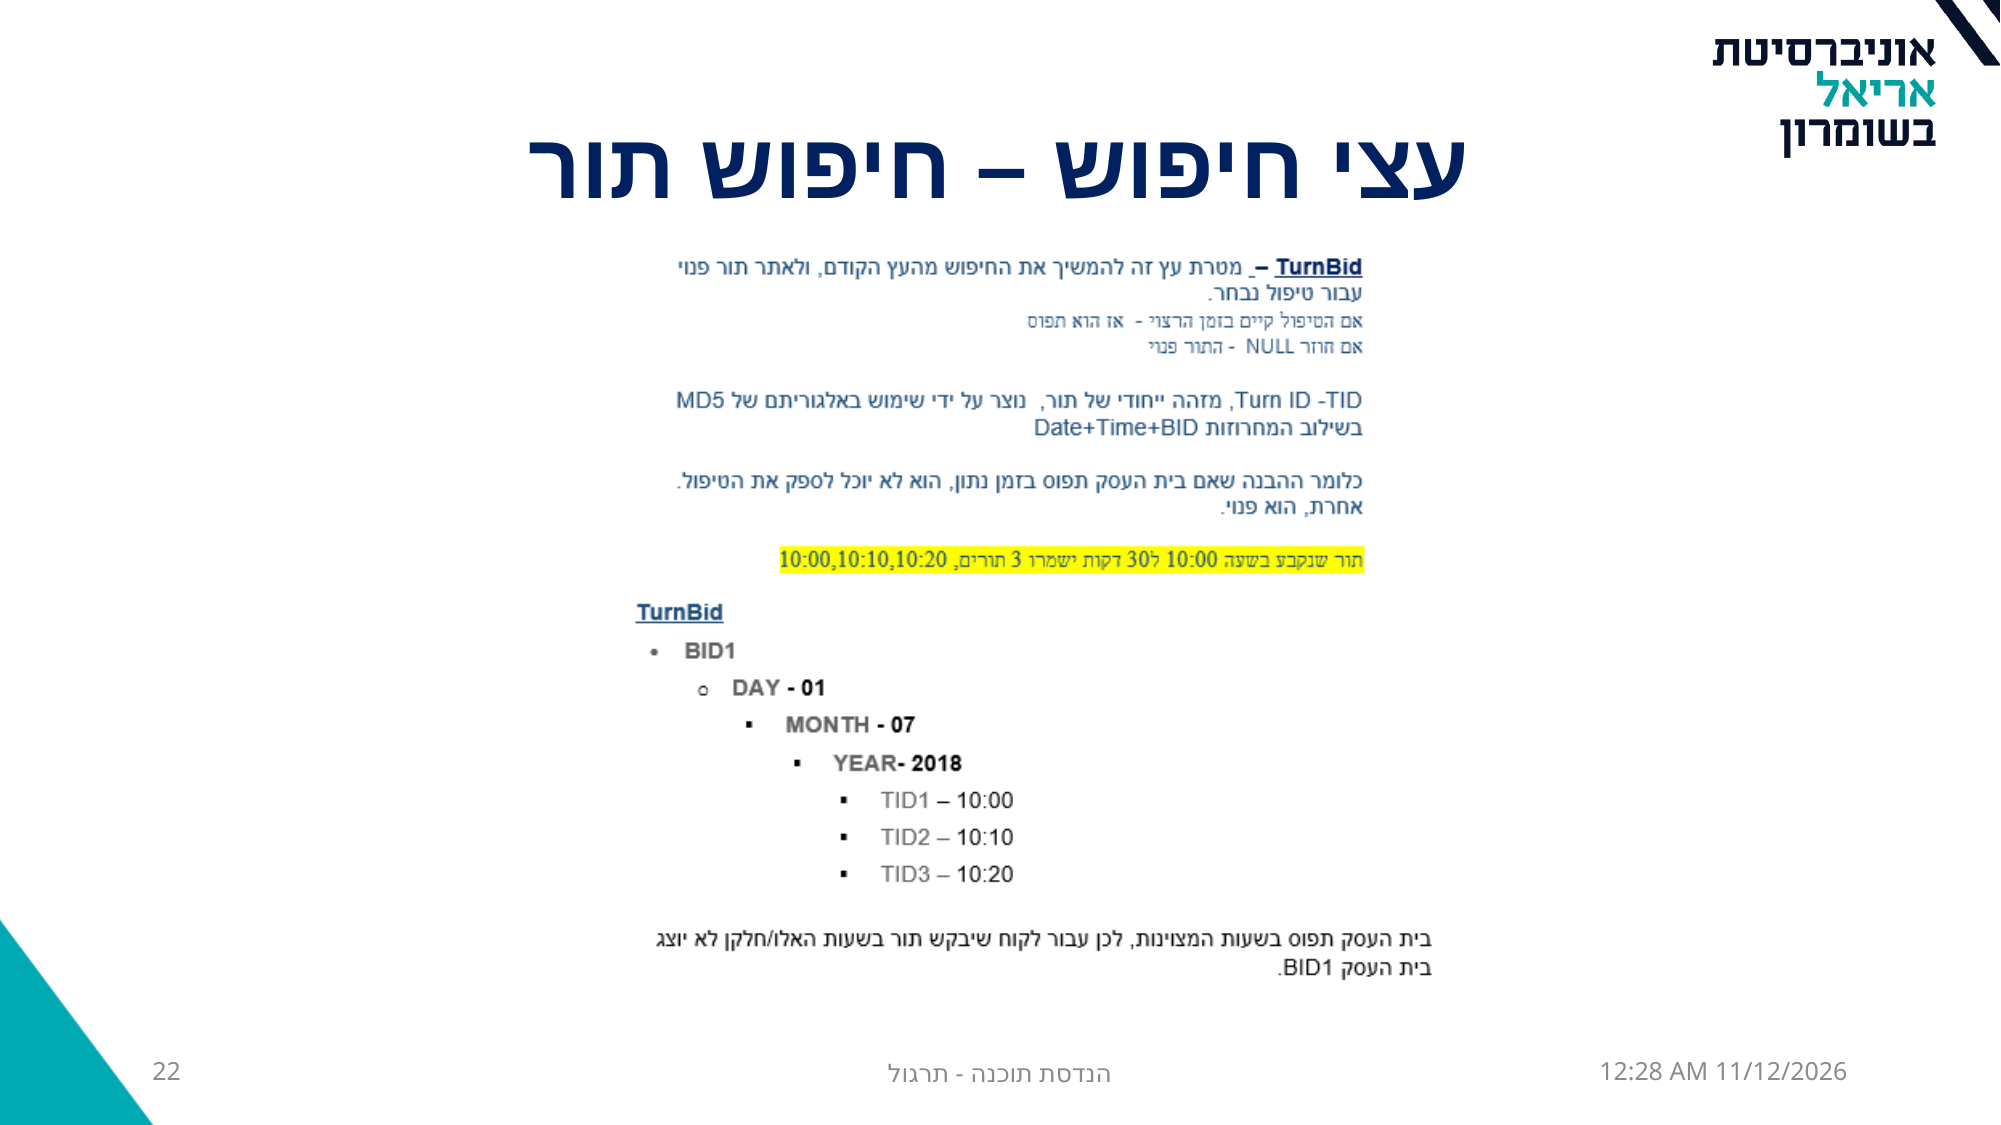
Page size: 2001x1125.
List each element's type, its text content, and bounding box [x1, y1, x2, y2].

footer הנדסת תוכנה - תרגול [662, 1042, 1338, 1103]
picture [0, 912, 173, 1125]
picture [1708, 0, 2000, 161]
slide_number 09 דצמבר 19 [1412, 1042, 1863, 1103]
picture [571, 239, 1443, 1021]
title עצי חיפוש – חיפוש תור [137, 59, 1863, 278]
slide_number 22 [173, 1042, 588, 1103]
